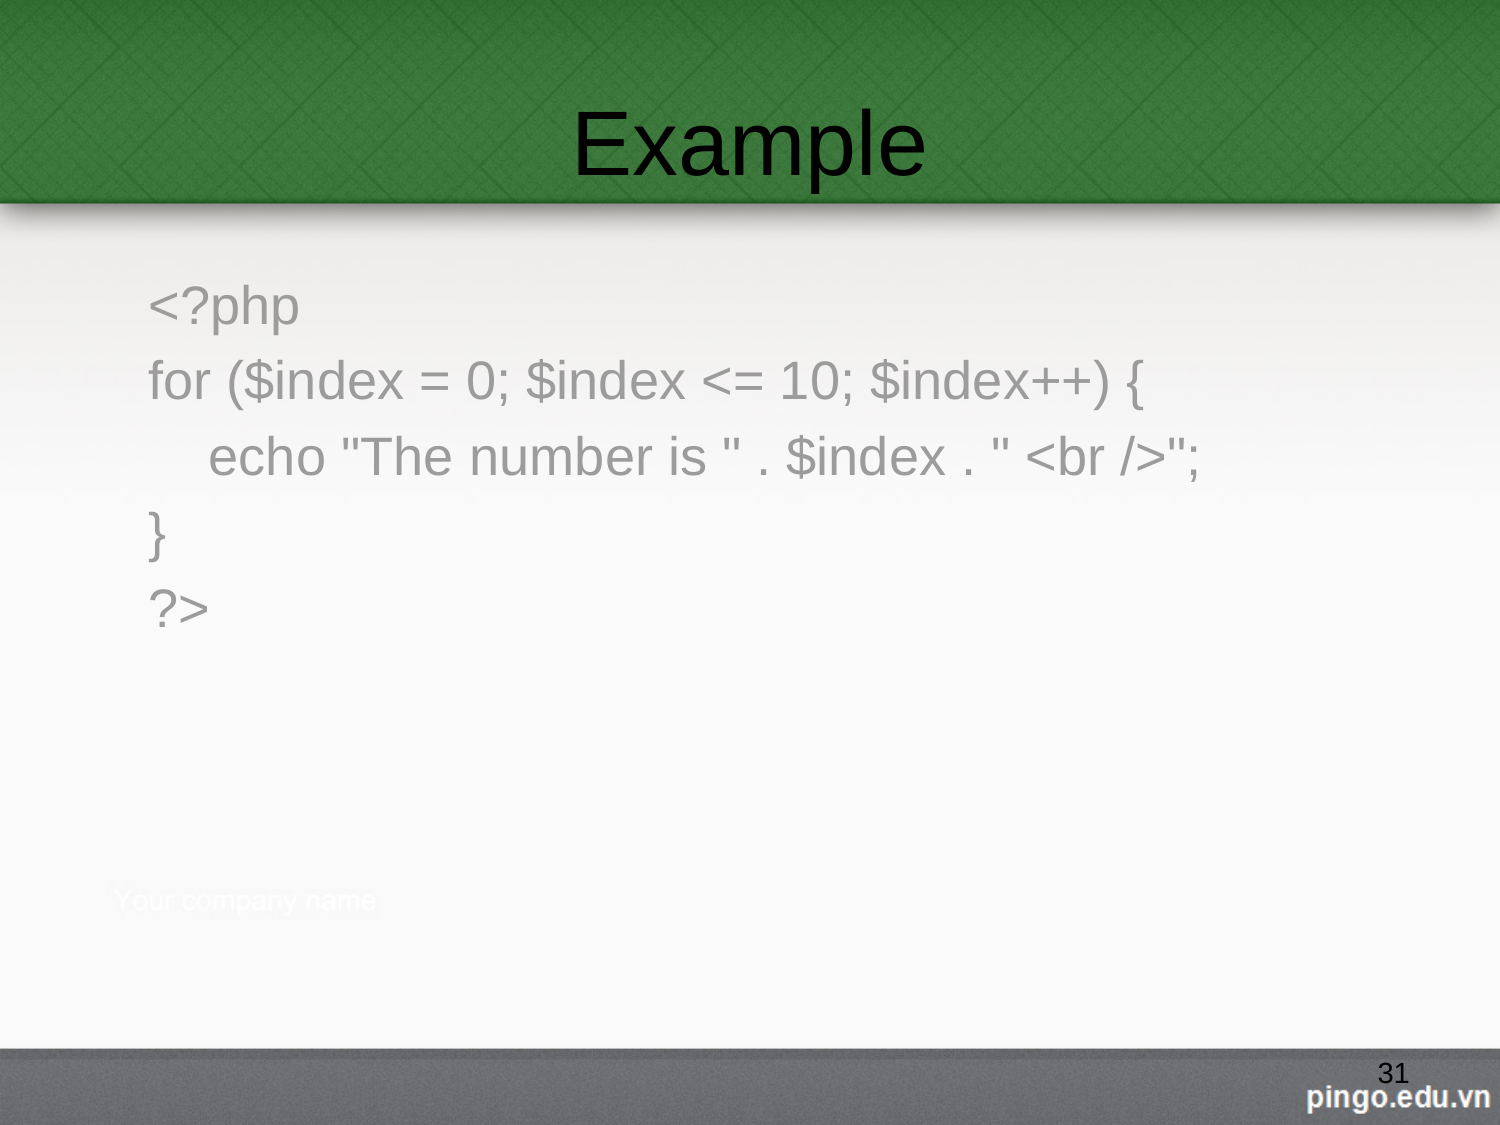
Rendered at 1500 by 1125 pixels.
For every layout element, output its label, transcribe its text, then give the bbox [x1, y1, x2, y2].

slide_number 31 [1074, 1046, 1426, 1125]
title Example [74, 44, 1426, 233]
picture [0, 0, 1500, 1125]
list <?php for ($index = 0; $index <= 10; $index++) { echo "The number is " . $index . " <br />"; } ?> [74, 262, 1426, 1006]
